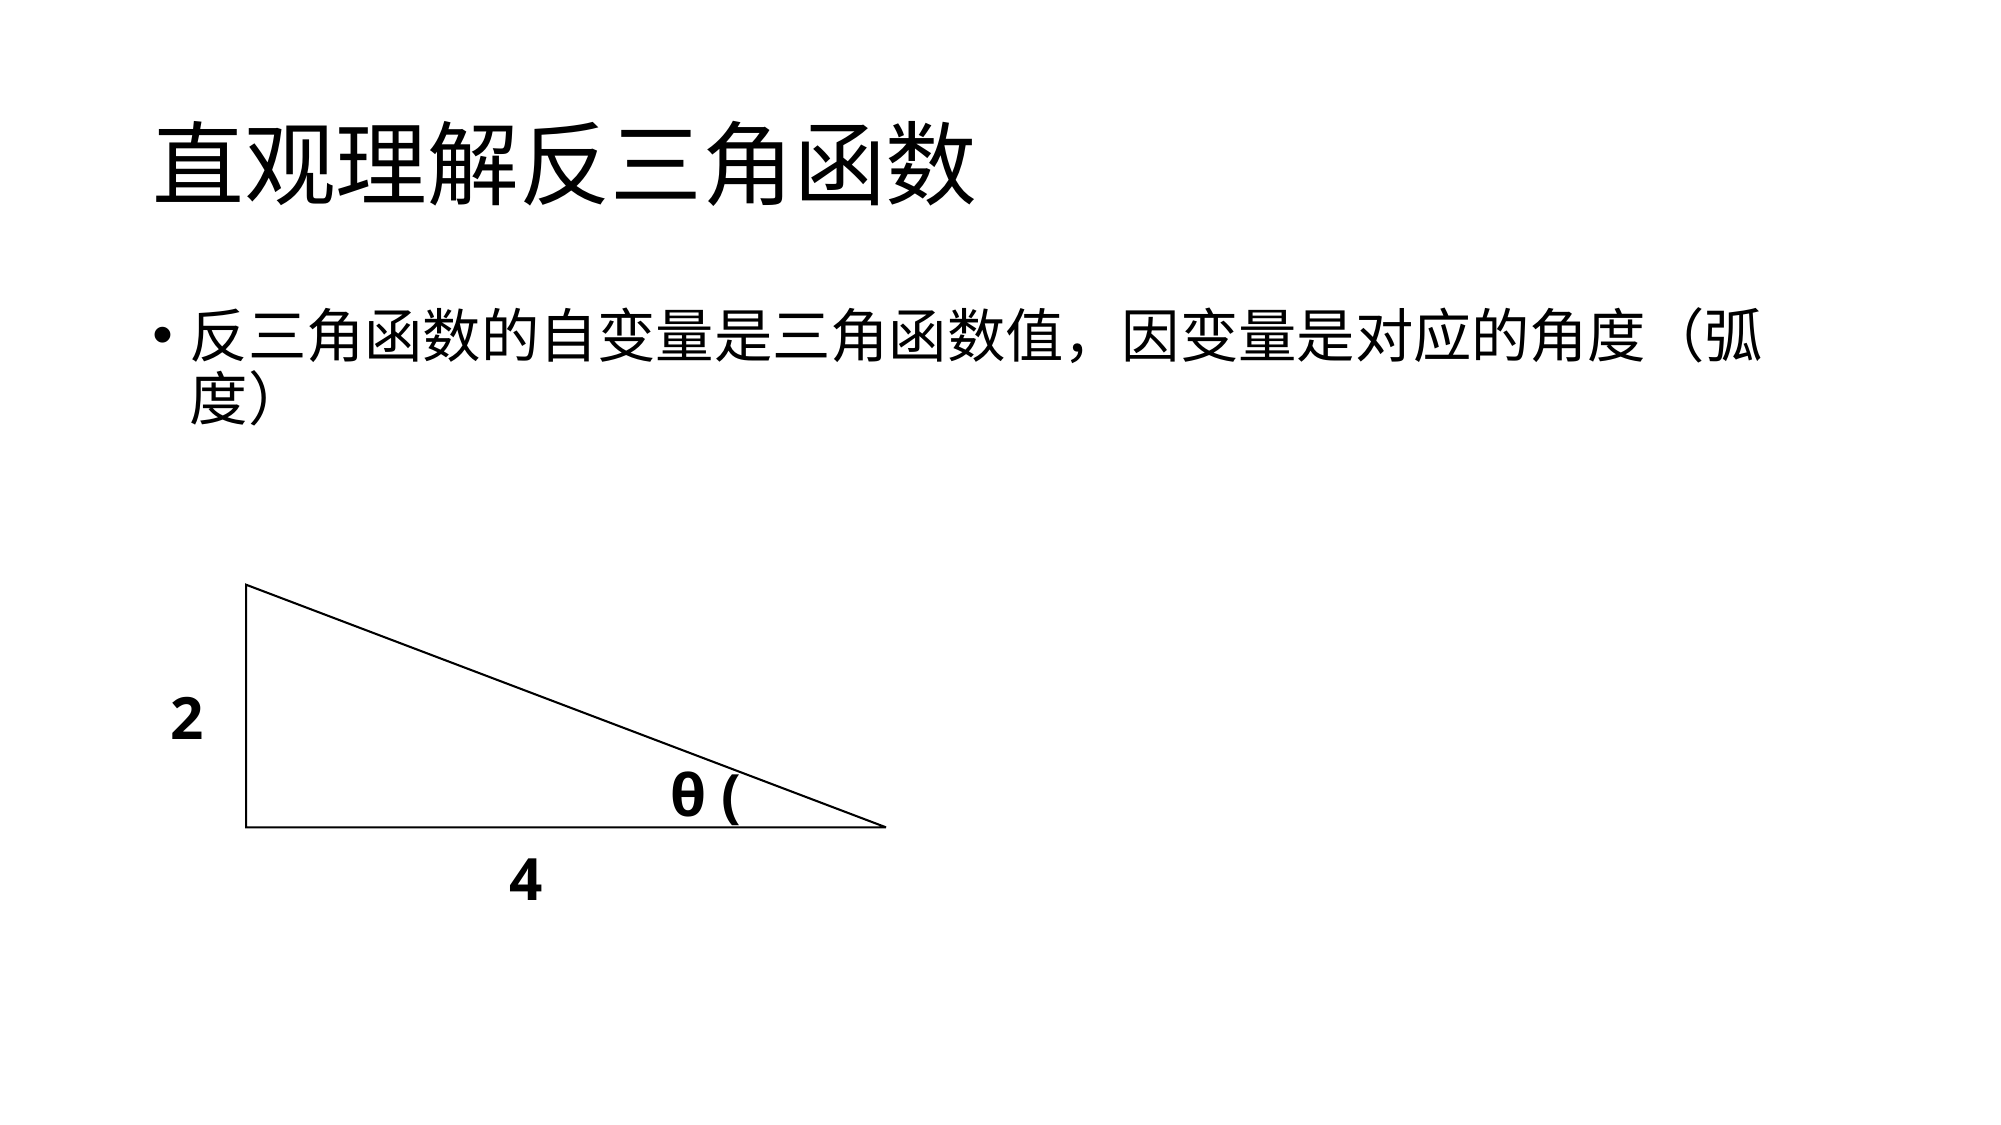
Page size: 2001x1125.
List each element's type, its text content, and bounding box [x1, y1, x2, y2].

title 直观理解反三角函数 [137, 59, 1863, 278]
text_box 4 [494, 834, 586, 920]
text_box [790, 789, 887, 829]
text_box [245, 583, 688, 829]
list 反三角函数的自变量是三角函数值，因变量是对应的角度（弧度） [137, 299, 1863, 452]
text_box 2 [155, 673, 246, 759]
text_box θ ( [655, 751, 790, 836]
